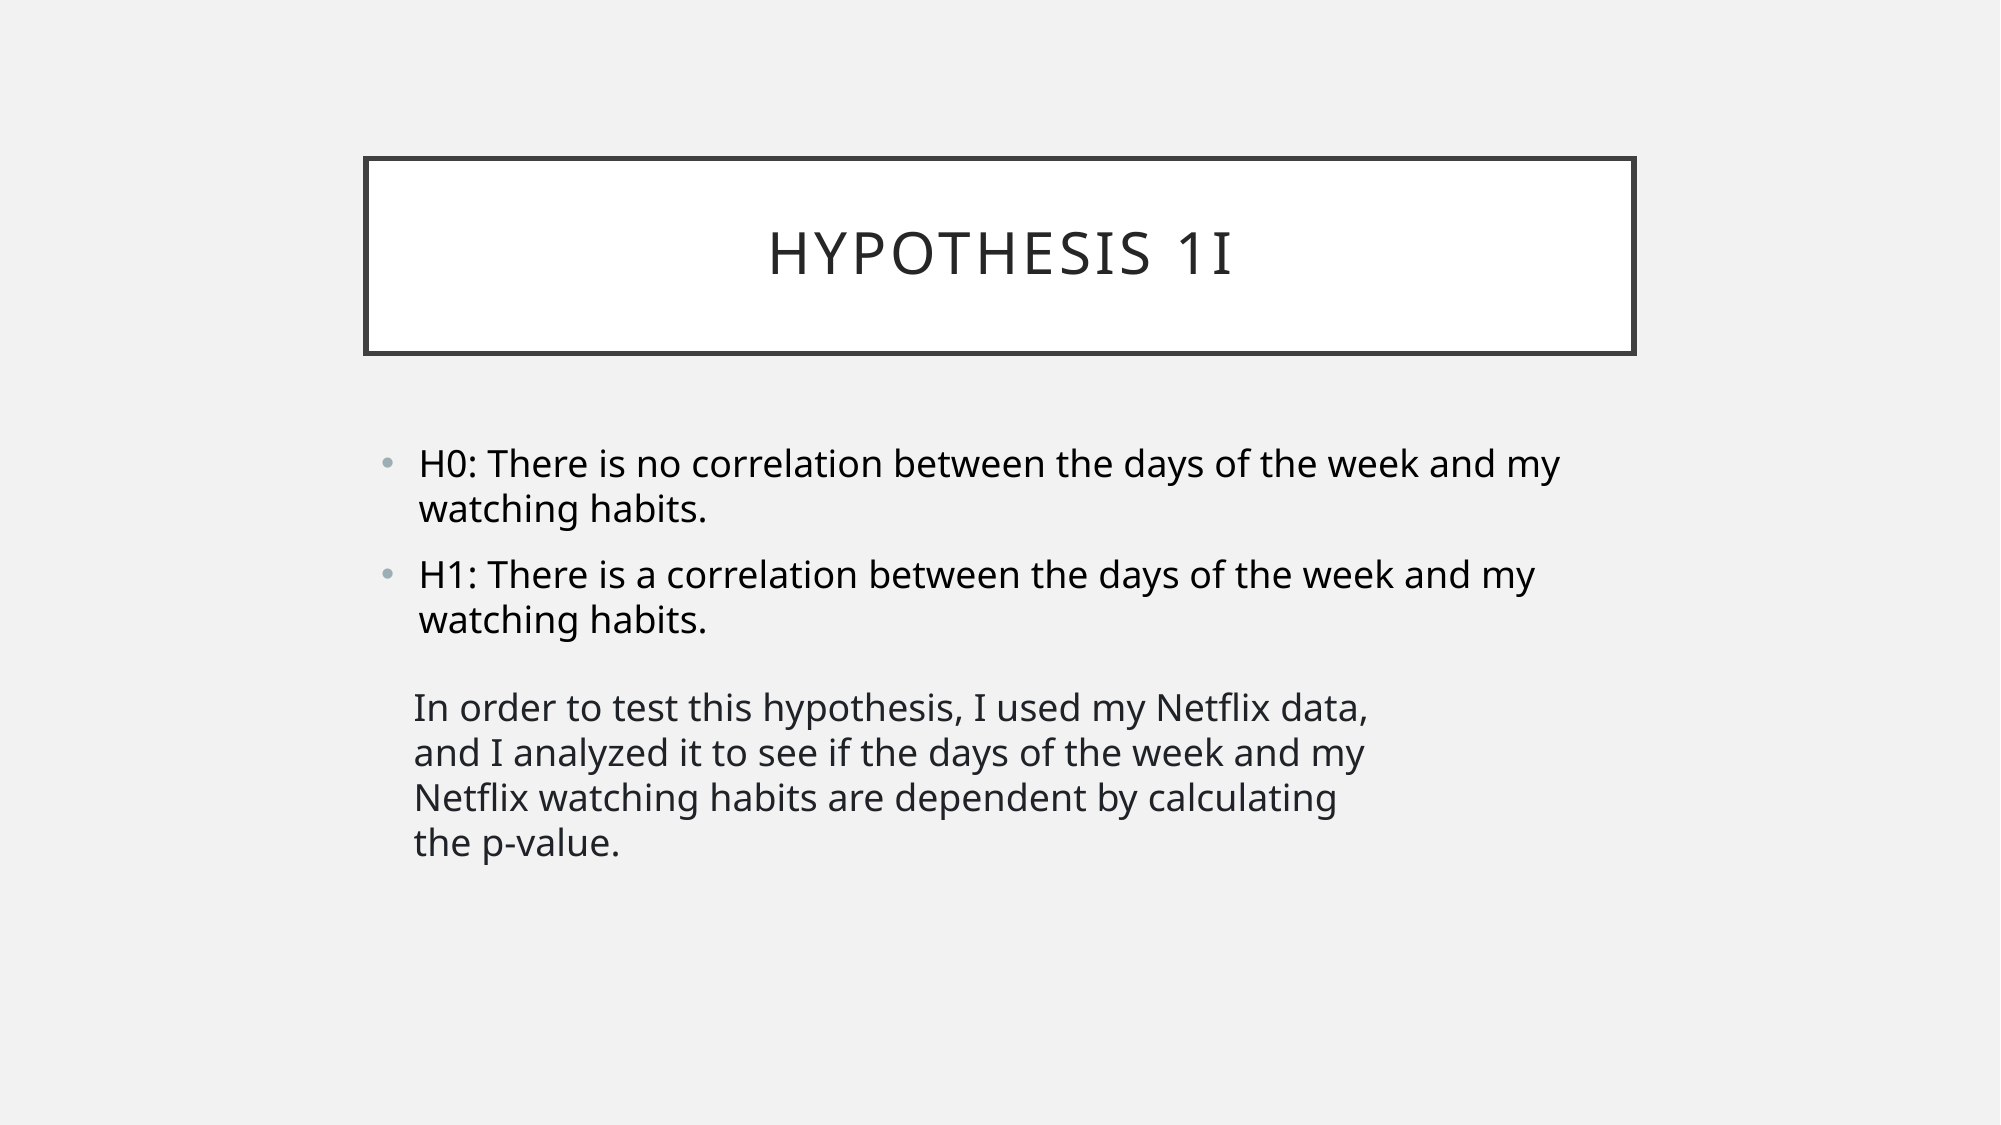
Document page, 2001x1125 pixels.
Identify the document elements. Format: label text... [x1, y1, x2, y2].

title Hypothesıs 1I [363, 156, 1637, 356]
list H0: There is no correlation between the days of the week and my watching habits. H1: There is a correlation between the days of the week and my watching habits. [366, 432, 1634, 942]
text_box In order to test this hypothesis, I used my Netflix data, and I analyzed it to see if the days of the week and my Netflix watching habits are dependent by calculating the p-value. [398, 676, 1400, 872]
